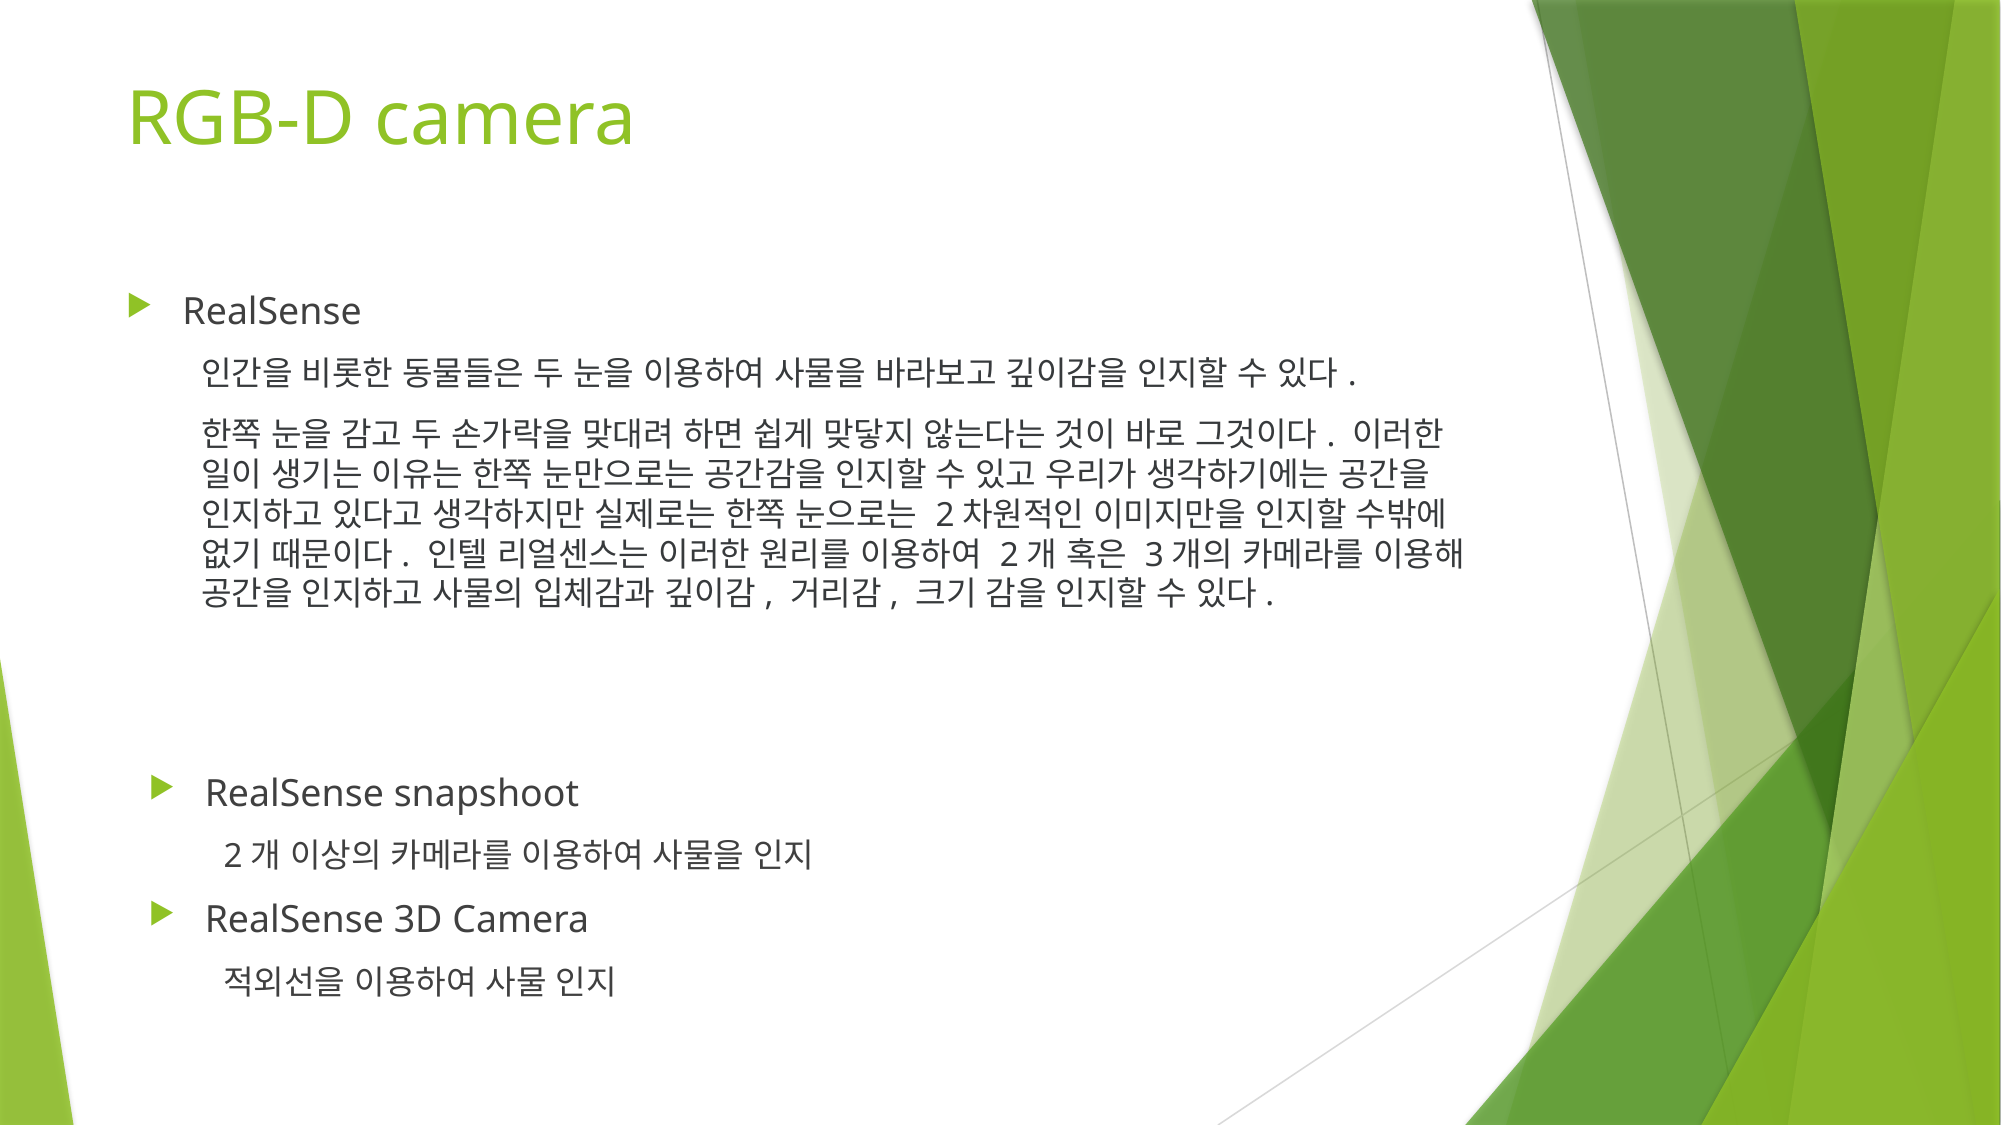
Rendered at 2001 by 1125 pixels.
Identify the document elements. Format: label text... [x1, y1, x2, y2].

list RealSense 인간을 비롯한 동물들은 두 눈을 이용하여 사물을 바라보고 깊이감을 인지할 수 있다. 한쪽 눈을 감고 두 손가락을 맞대려 하면 쉽게 맞닿지 않는다는 것이 바로 그것이다. 이러한 일이 생기는 이유는 한쪽 눈만으로는 공간감을 인지할 수 있고 우리가 생각하기에는 공간을 인지하고 있다고 생각하지만 실제로는 한쪽 눈으로는 2차원적인 이미지만을 인지할 수밖에 없기 때문이다. 인텔 리얼센스는 이러한 원리를 이용하여 2개 혹은 3개의 카메라를 이용해 공간을 인지하고 사물의 입체감과 깊이감, 거리감, 크기 감을 인지할 수 있다. [111, 280, 1522, 837]
title RGB-D camera [111, 62, 1522, 280]
text_box RealSense snapshoot 2개 이상의 카메라를 이용하여 사물을 인지 RealSense 3D Camera 적외선을 이용하여 사물 인지 [133, 761, 1544, 1026]
